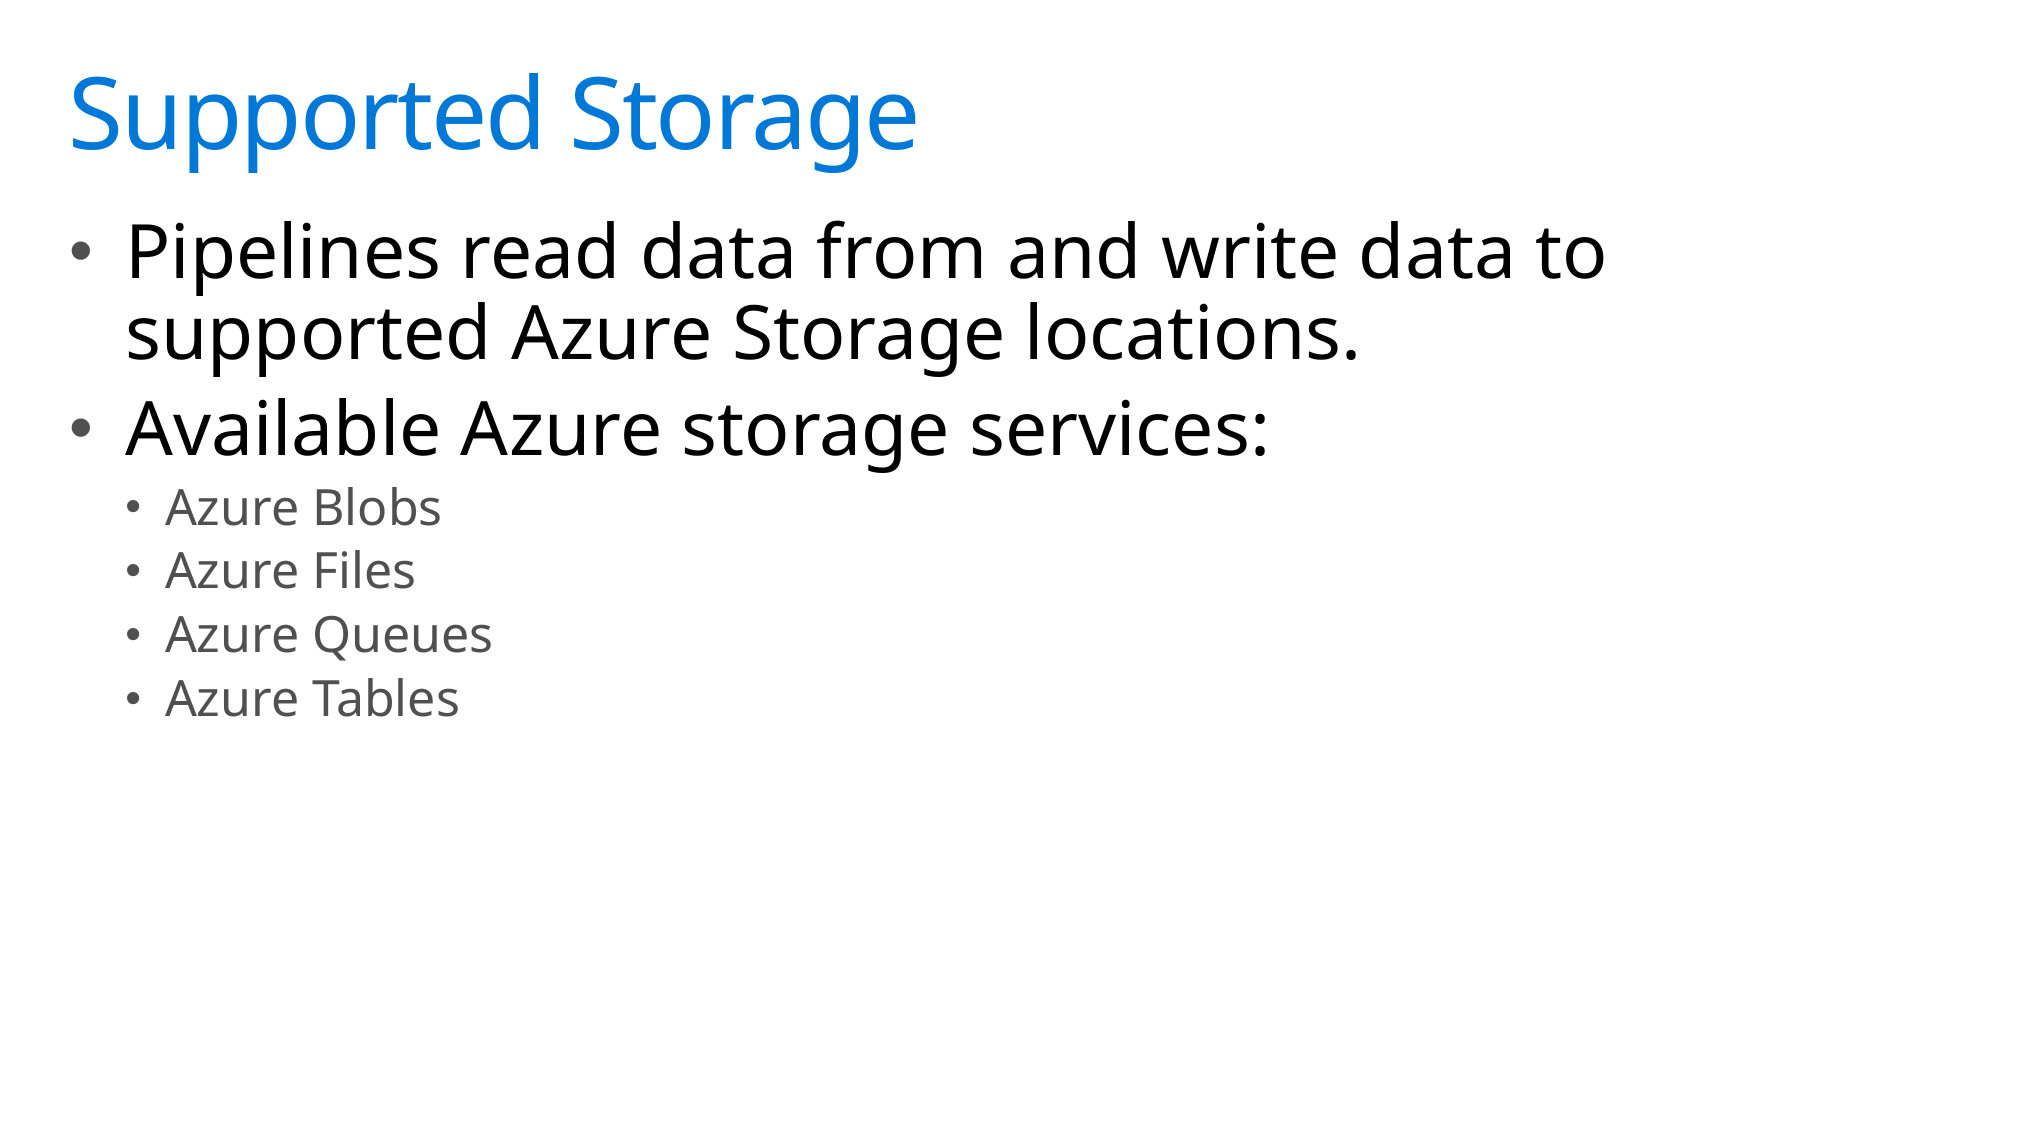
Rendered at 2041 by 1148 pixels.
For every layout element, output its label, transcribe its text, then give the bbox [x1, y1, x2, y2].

title Supported Storage [45, 48, 1996, 199]
list Pipelines read data from and write data to supported Azure Storage locations. Available Azure storage services: Azure Blobs Azure Files Azure Queues Azure Tables [45, 199, 1995, 760]
